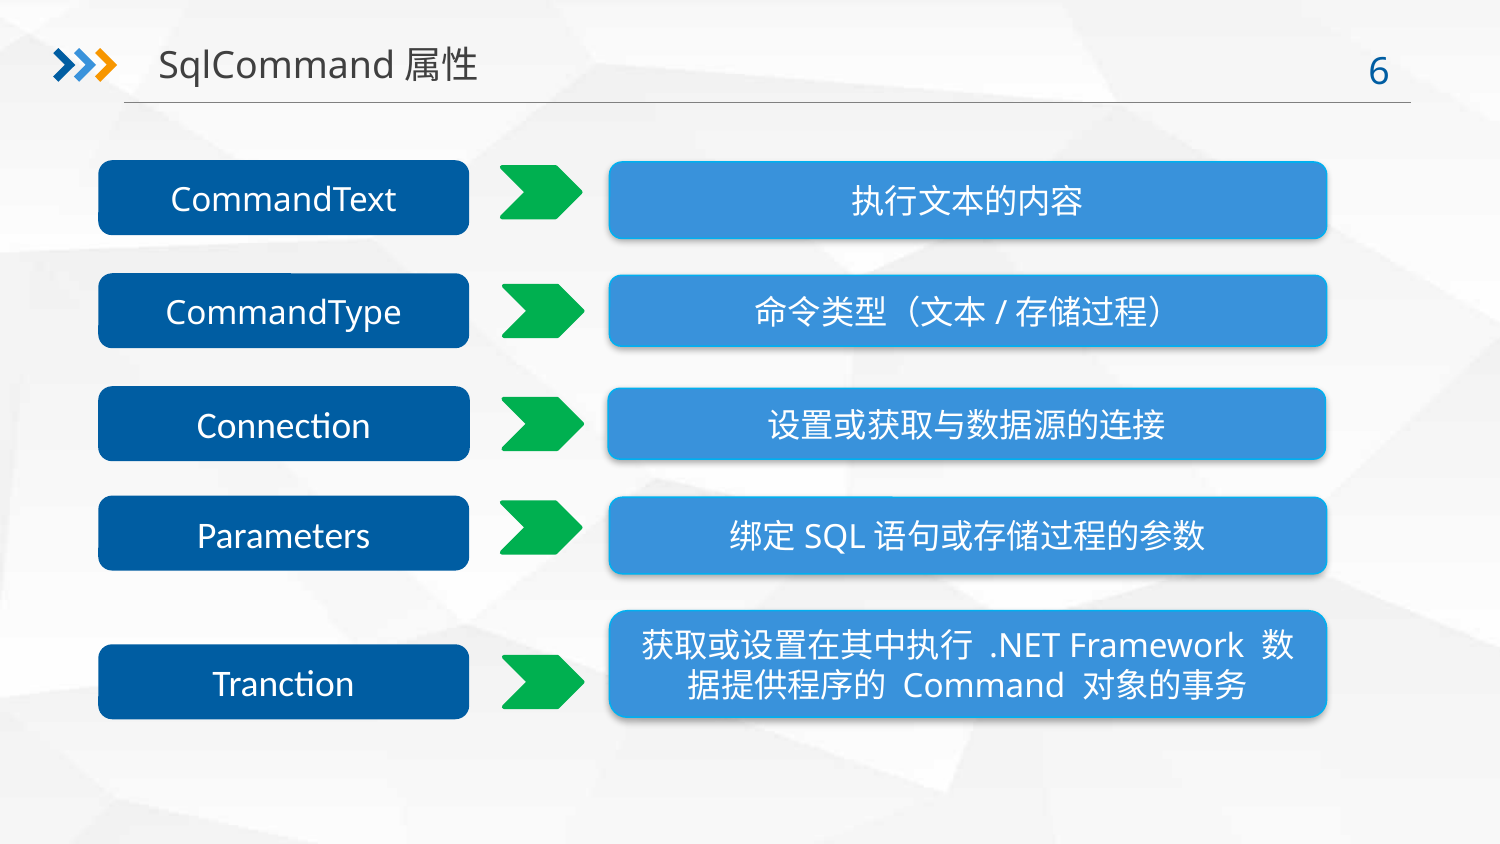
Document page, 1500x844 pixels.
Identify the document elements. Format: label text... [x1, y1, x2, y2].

text_box 绑定SQL语句或存储过程的参数 [608, 496, 1328, 575]
text_box [501, 396, 585, 452]
text_box 命令类型（文本/存储过程） [608, 274, 1328, 347]
text_box 获取或设置在其中执行 .NET Framework 数据提供程序的 Command 对象的事务 [608, 609, 1328, 718]
text_box Parameters [98, 495, 470, 571]
text_box Tranction [98, 644, 470, 720]
text_box Connection [98, 386, 470, 462]
text_box [501, 283, 585, 339]
picture [0, 0, 1500, 844]
text_box [499, 500, 583, 555]
text_box CommandType [98, 273, 470, 349]
text_box [499, 165, 583, 220]
text_box SqlCommand属性 [123, 32, 514, 95]
text_box 设置或获取与数据源的连接 [607, 387, 1327, 460]
text_box CommandText [98, 160, 470, 236]
text_box 执行文本的内容 [608, 161, 1328, 240]
text_box [501, 654, 585, 710]
